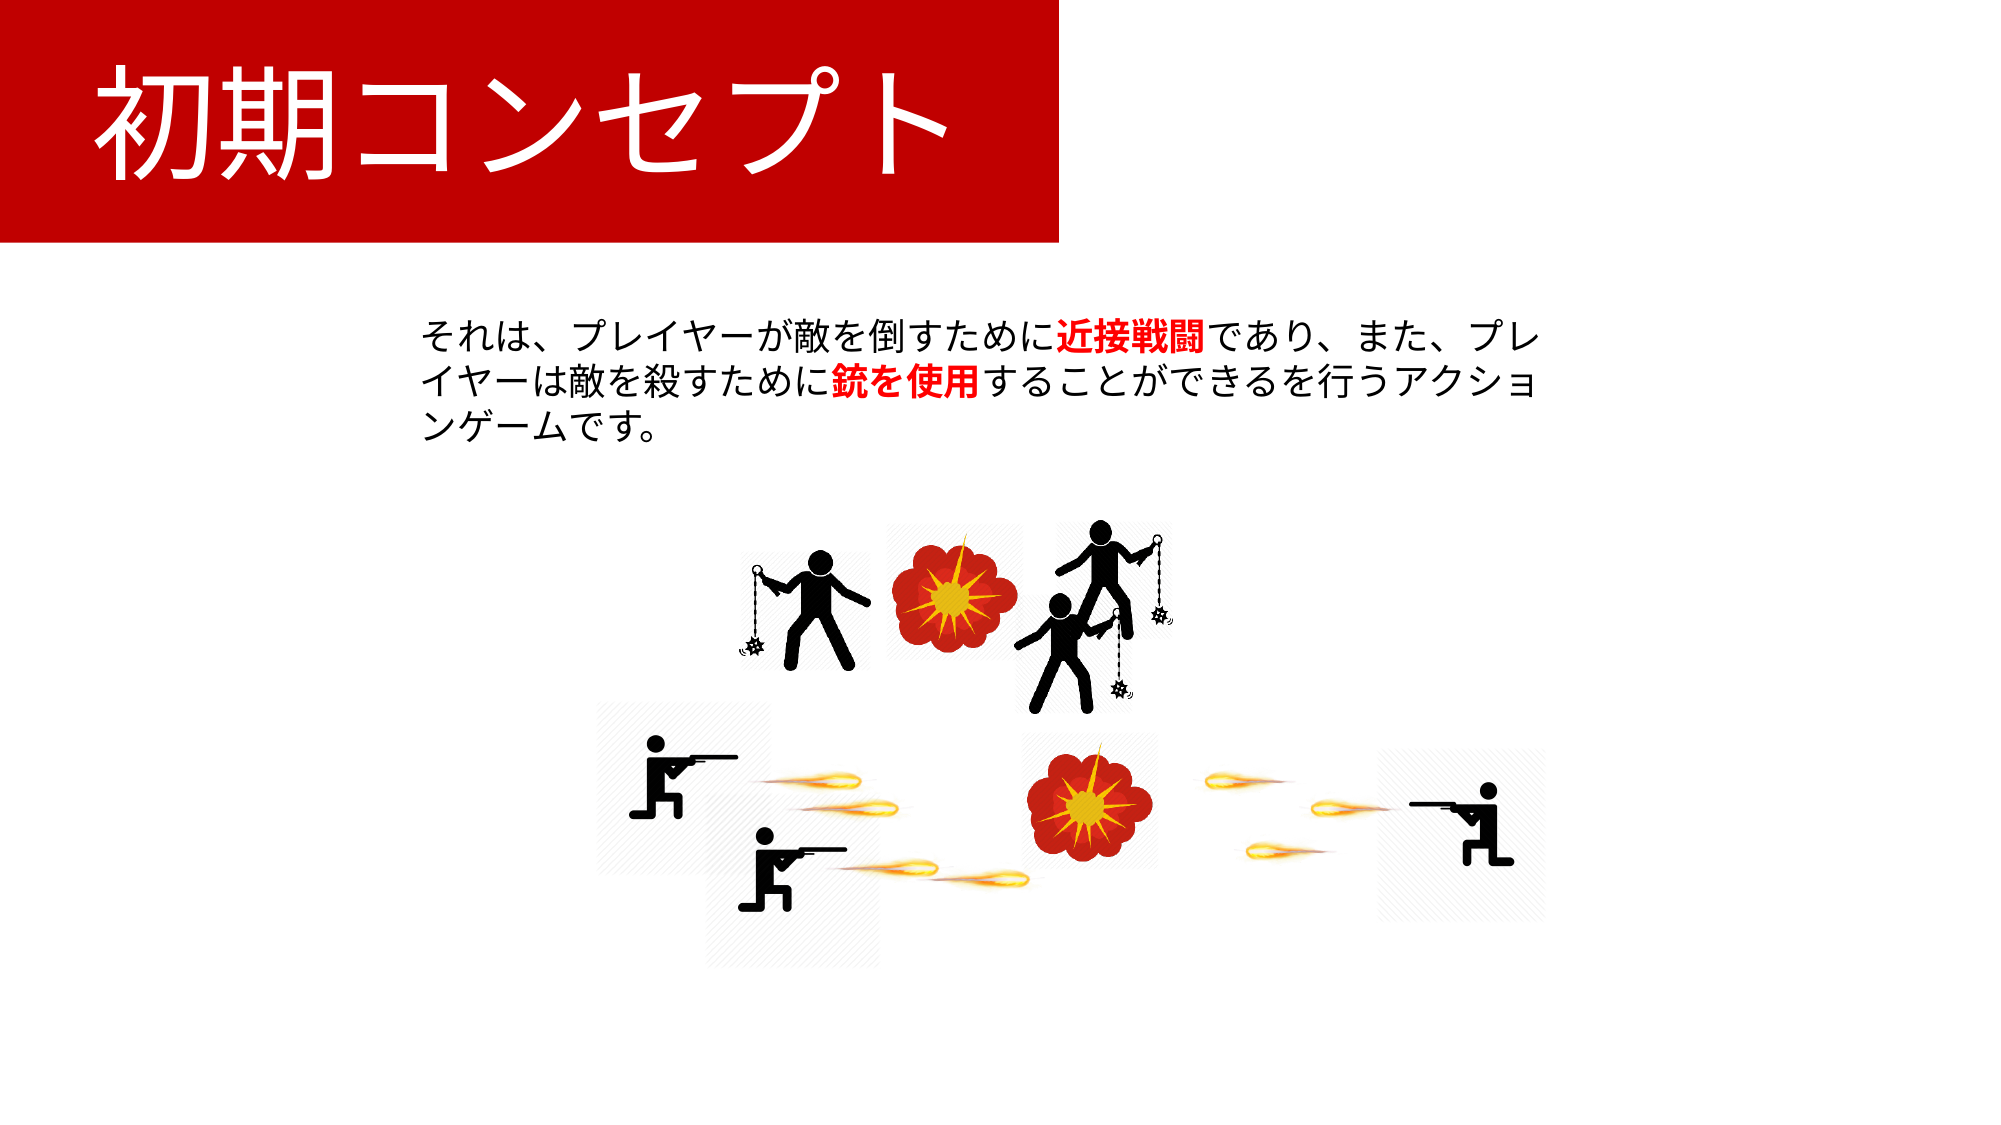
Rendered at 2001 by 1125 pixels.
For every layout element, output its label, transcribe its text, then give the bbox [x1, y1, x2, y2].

picture [885, 520, 1173, 714]
text_box 初期コンセプト [77, 38, 982, 203]
picture [1184, 747, 1547, 924]
text_box [0, 0, 1060, 244]
text_box それは、プレイヤーが敵を倒すために近接戦闘であり、また、プレイヤーは敵を殺すために銃を使用することができるを行うアクションゲームです。 [405, 305, 1568, 456]
picture [595, 700, 1159, 969]
picture [739, 550, 871, 671]
